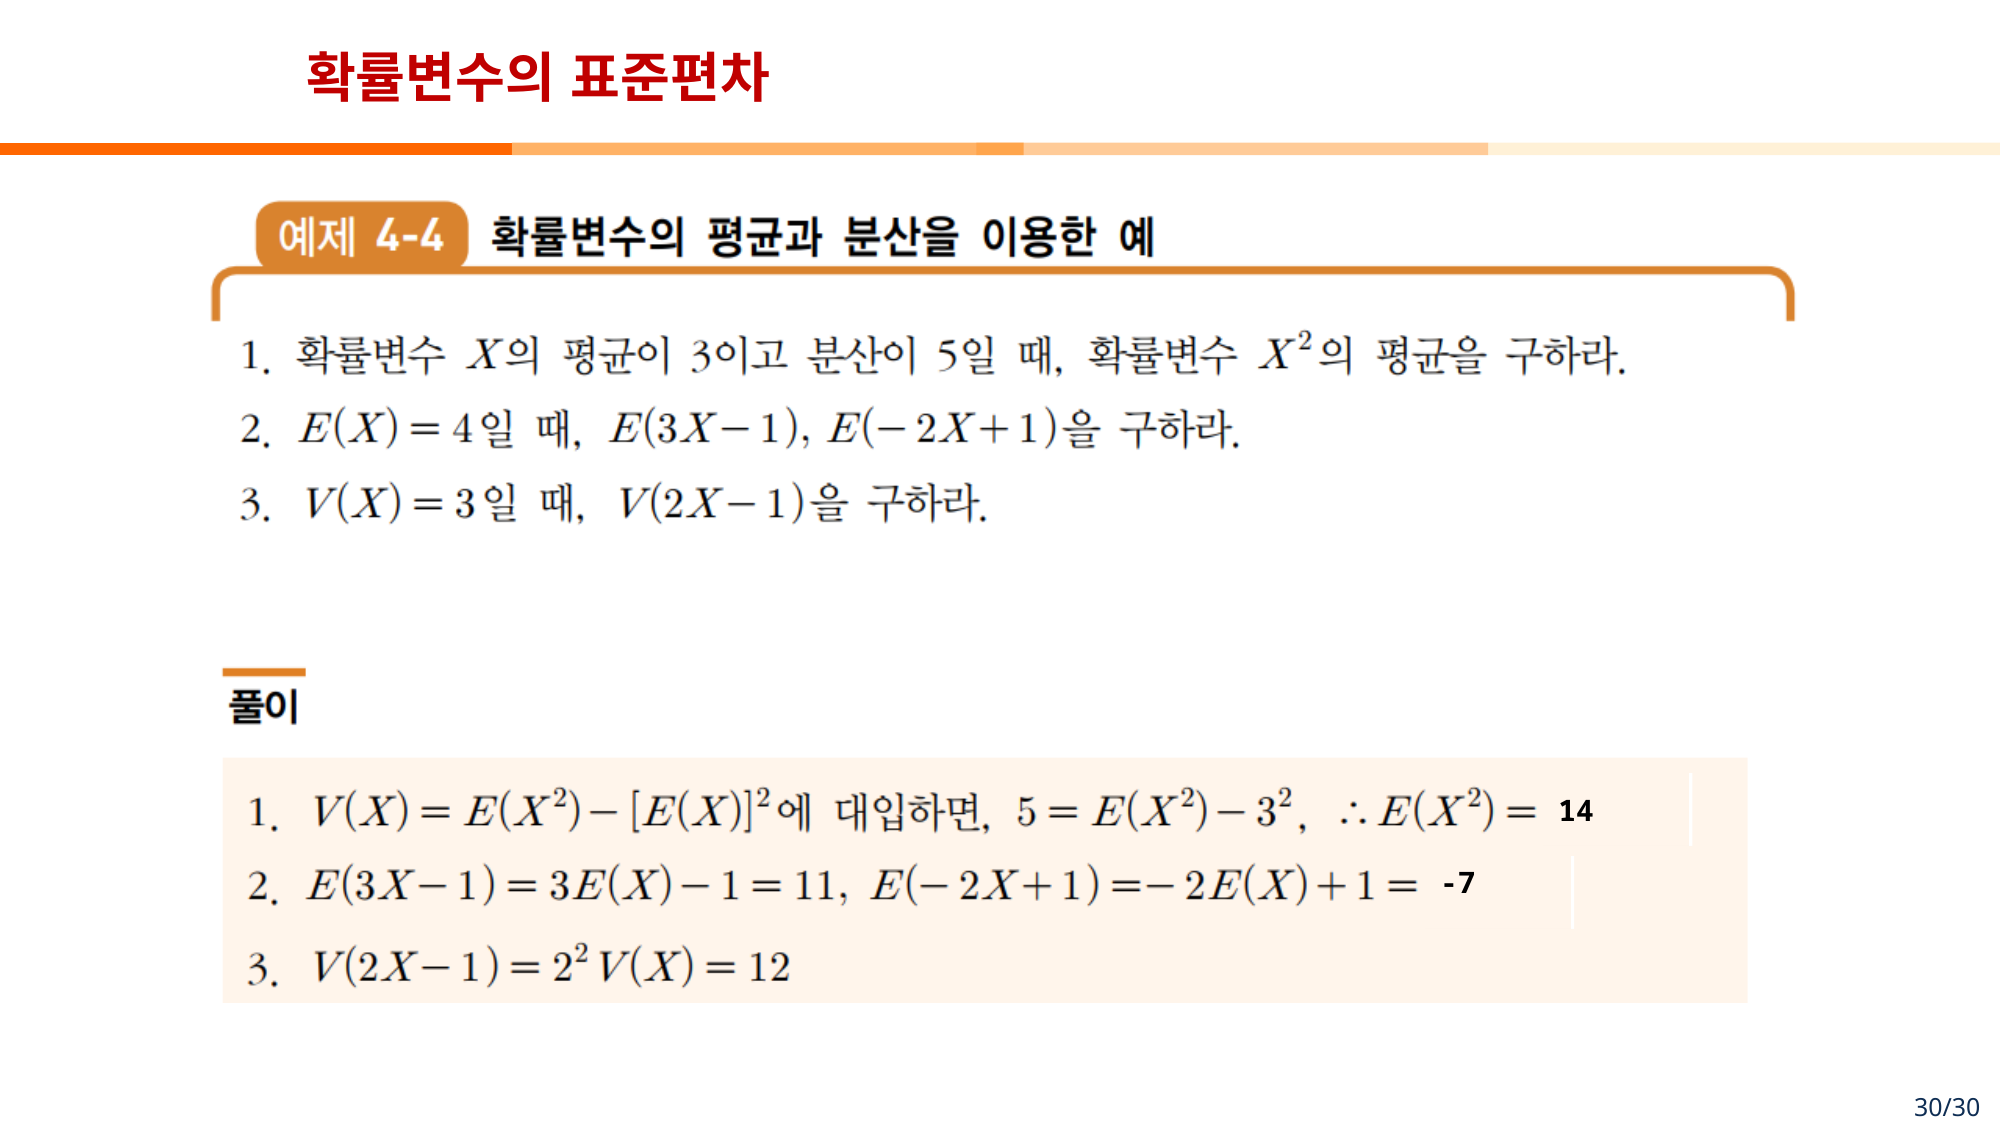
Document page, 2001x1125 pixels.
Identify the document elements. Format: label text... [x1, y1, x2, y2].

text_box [220, 656, 1751, 1003]
title 확률변수의 표준편차 [291, 31, 1532, 122]
picture [208, 195, 1801, 530]
